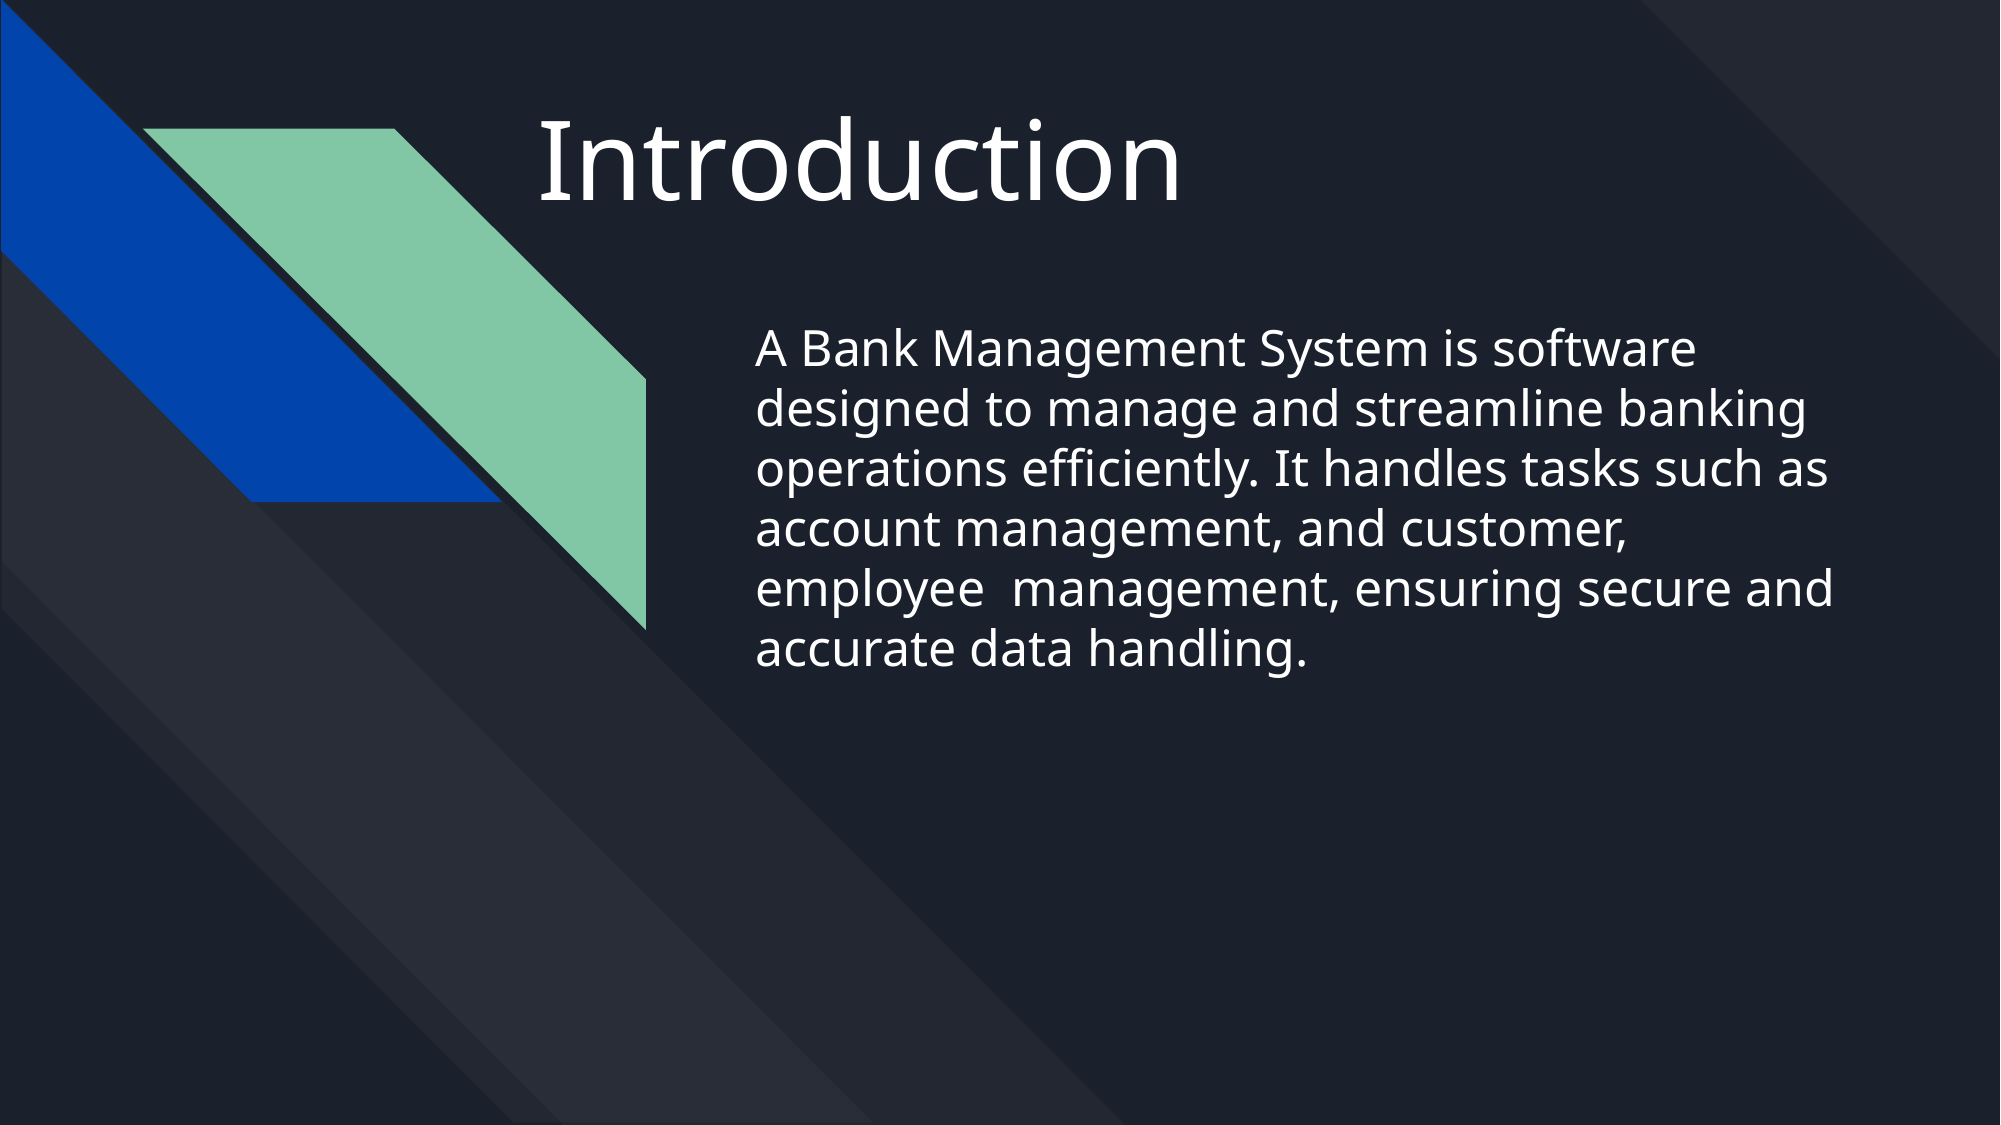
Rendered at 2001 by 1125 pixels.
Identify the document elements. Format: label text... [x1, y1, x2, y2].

title Introduction [517, 70, 1980, 256]
subtitle A Bank Management System is software designed to manage and streamline banking operations efficiently. It handles tasks such as account management, and customer, employee management, ensuring secure and accurate data handling. [660, 296, 1888, 969]
